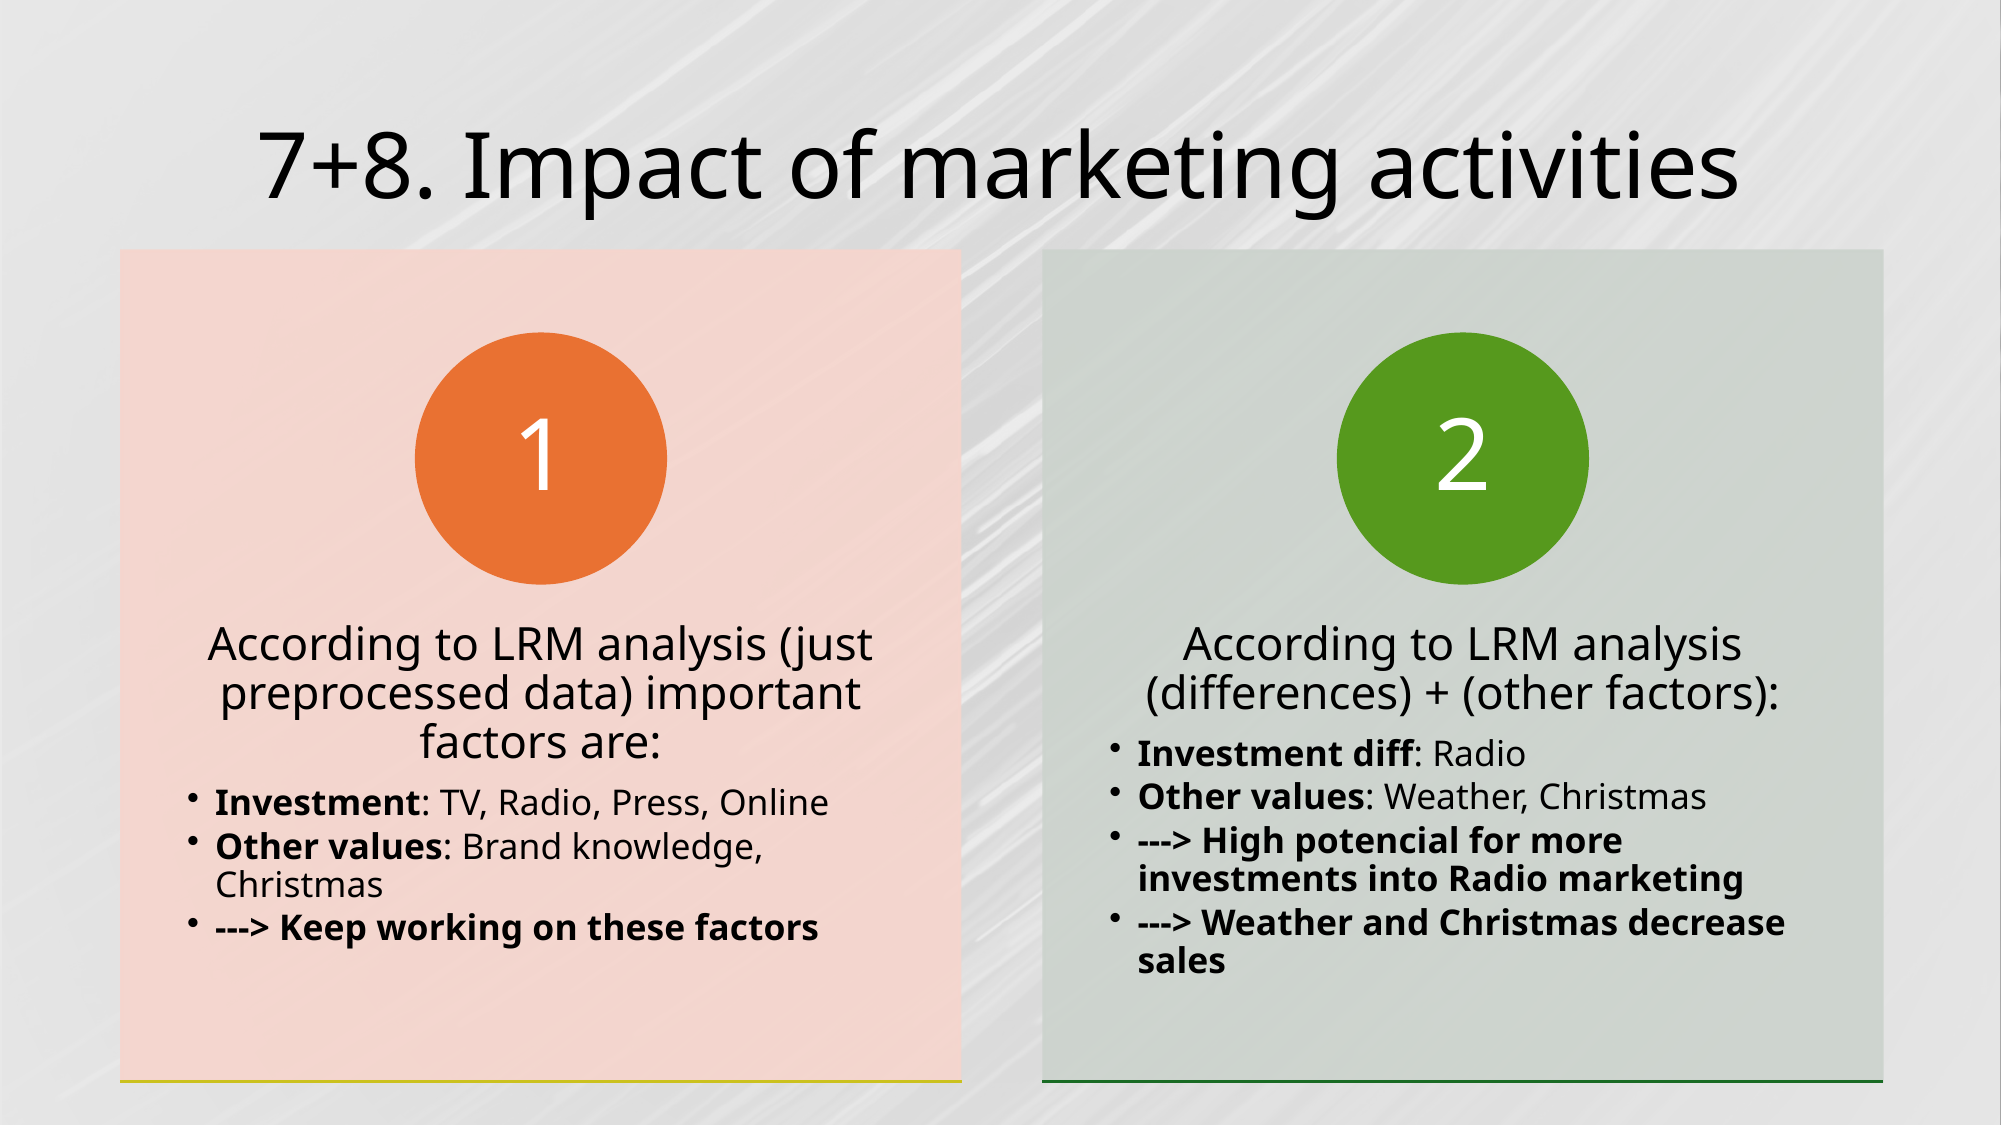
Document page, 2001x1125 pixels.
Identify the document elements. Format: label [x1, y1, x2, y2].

picture [1, 0, 2000, 1125]
list [121, 250, 1883, 1082]
